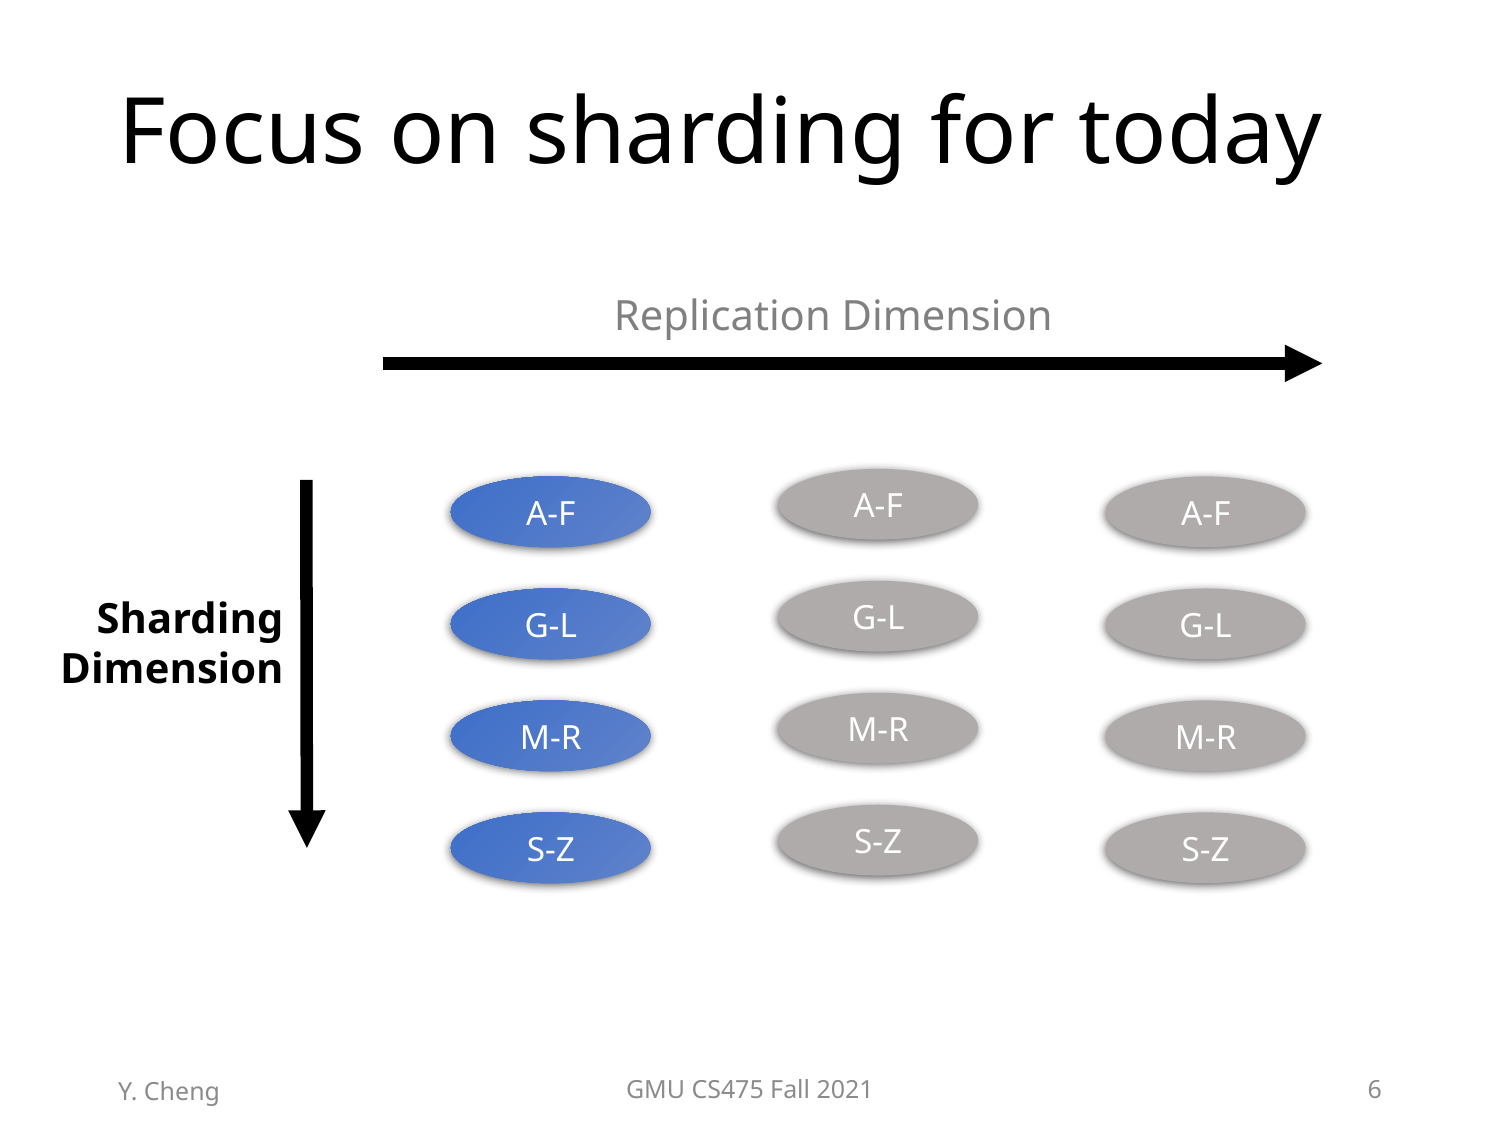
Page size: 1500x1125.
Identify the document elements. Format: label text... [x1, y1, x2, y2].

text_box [778, 468, 979, 876]
slide_number Y. Cheng [103, 1060, 441, 1121]
footer GMU CS475 Fall 2021 [496, 1060, 1004, 1121]
title Focus on sharding for today [103, 25, 1397, 243]
slide_number 6 [1059, 1060, 1397, 1121]
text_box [450, 476, 651, 884]
text_box Sharding Dimension [45, 584, 299, 699]
text_box Replication Dimension [599, 281, 1068, 347]
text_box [1105, 476, 1306, 884]
